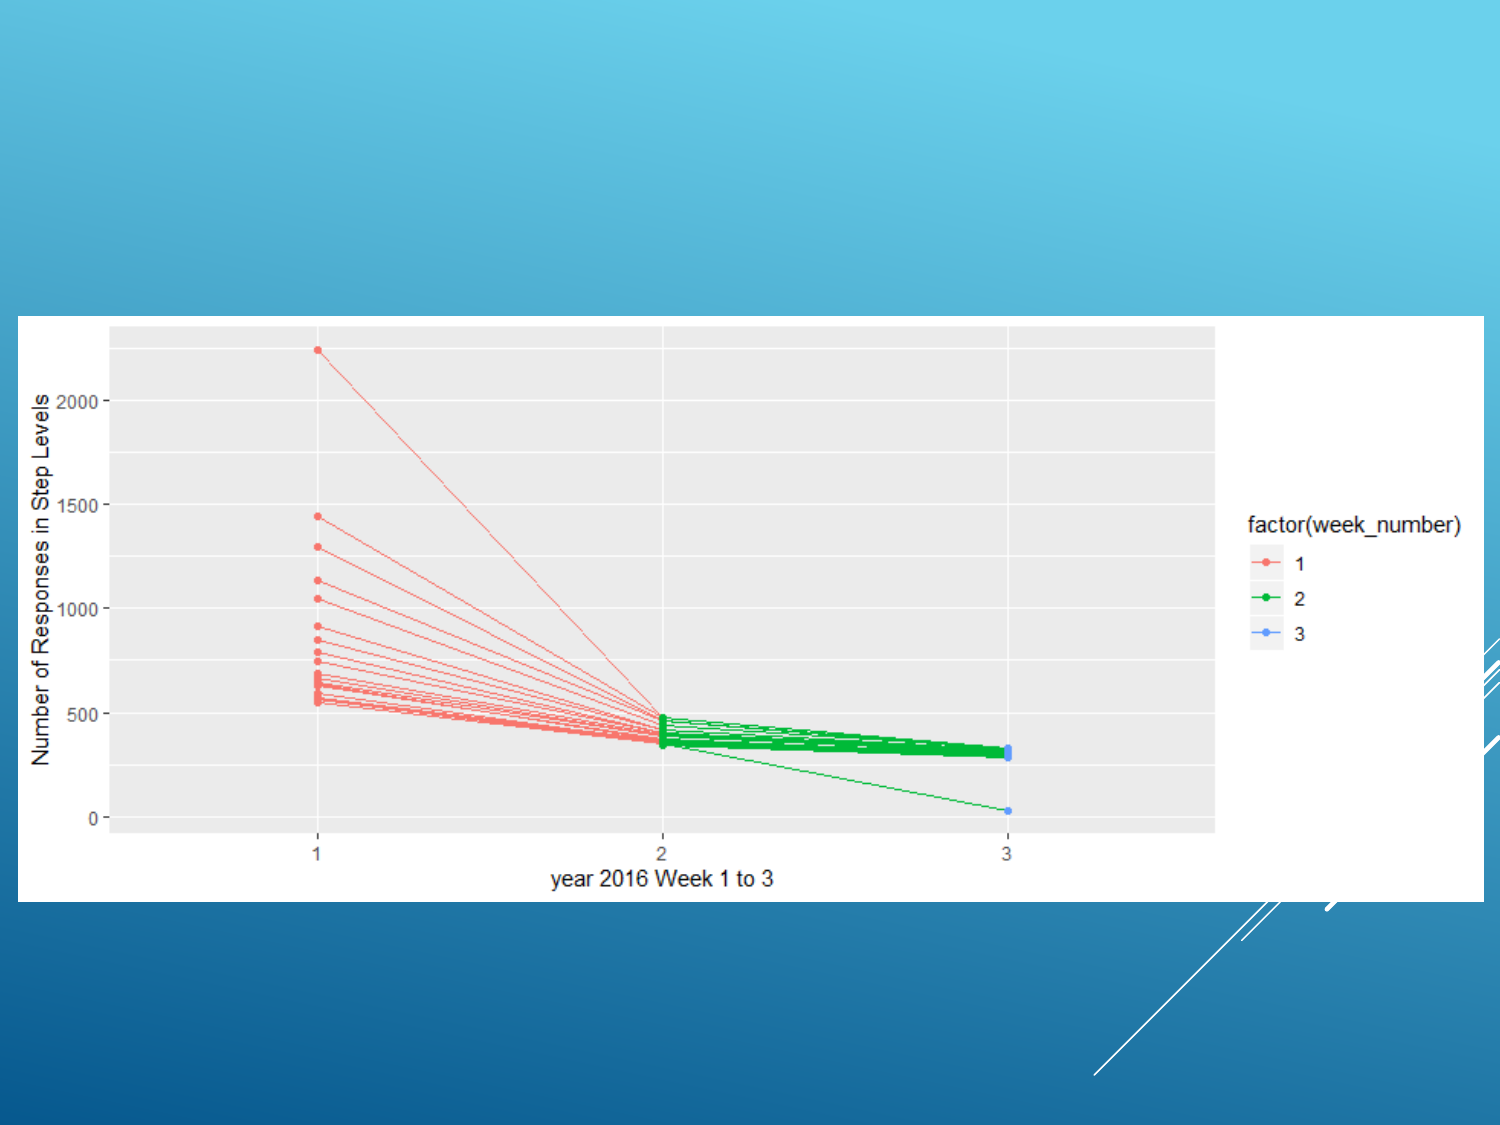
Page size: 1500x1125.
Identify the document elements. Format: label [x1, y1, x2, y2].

picture [17, 316, 1484, 903]
